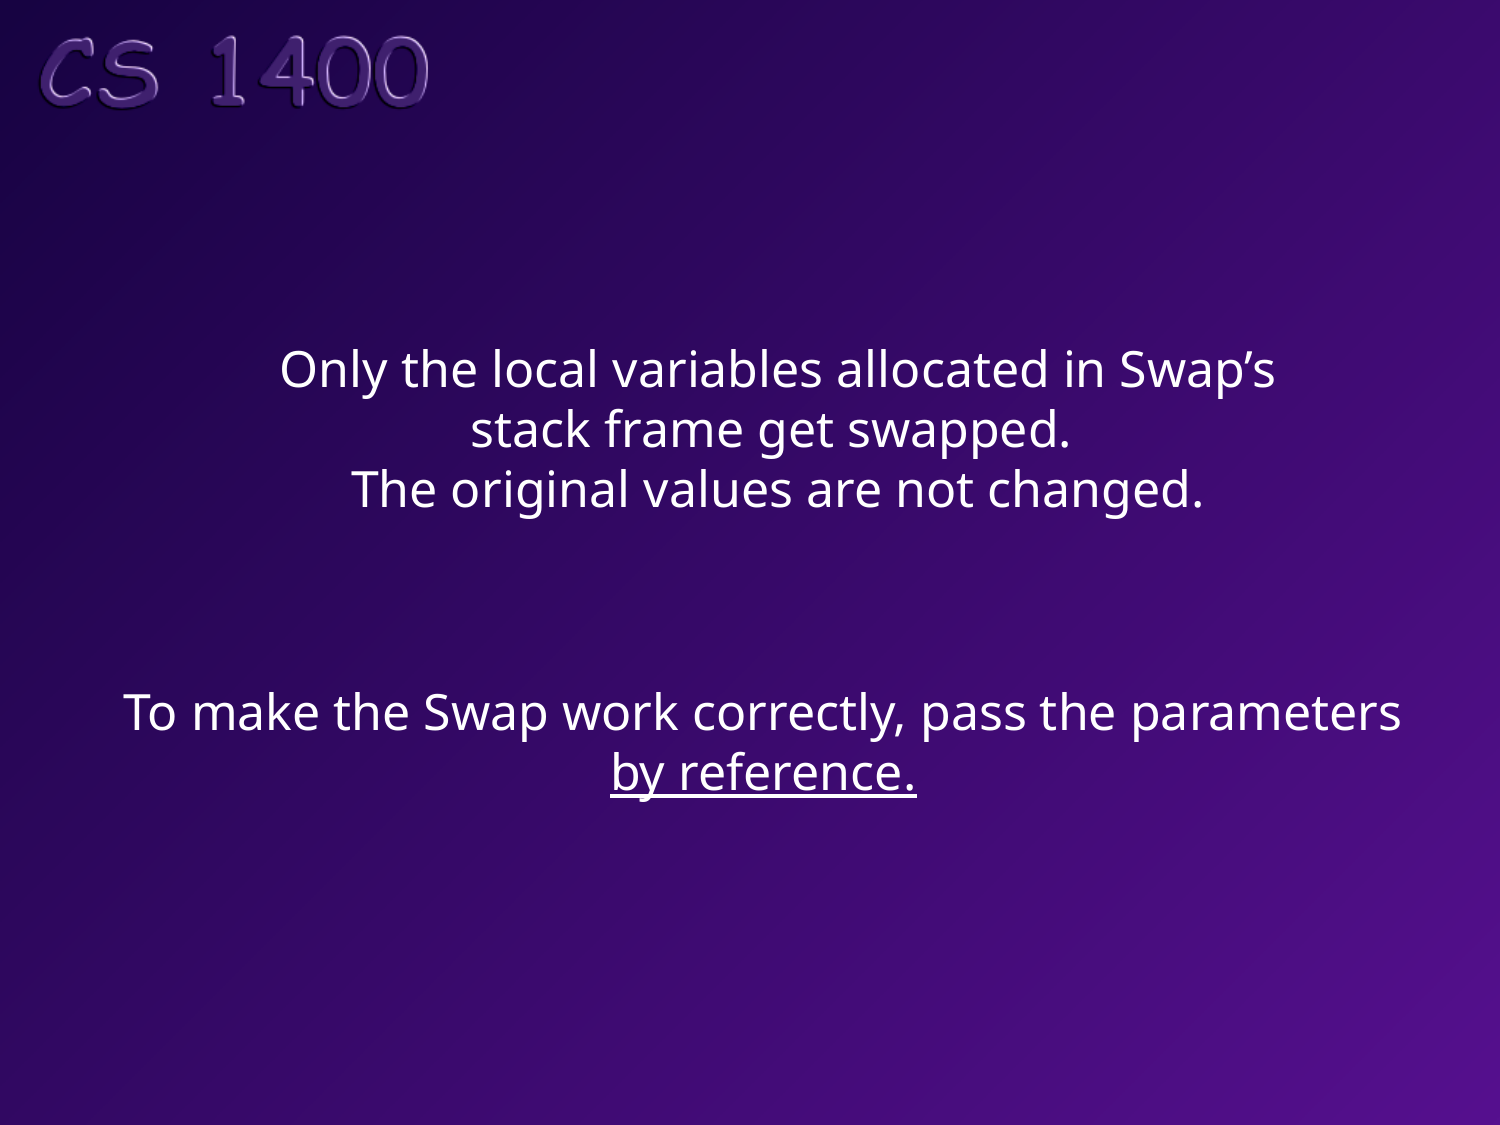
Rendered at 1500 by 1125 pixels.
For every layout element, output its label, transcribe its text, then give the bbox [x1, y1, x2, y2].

picture [0, 0, 1500, 1125]
text_box Only the local variables allocated in Swap’s stack frame get swapped. The original values are not changed. [265, 329, 1292, 525]
text_box To make the Swap work correctly, pass the parameters by reference. [108, 672, 1419, 808]
